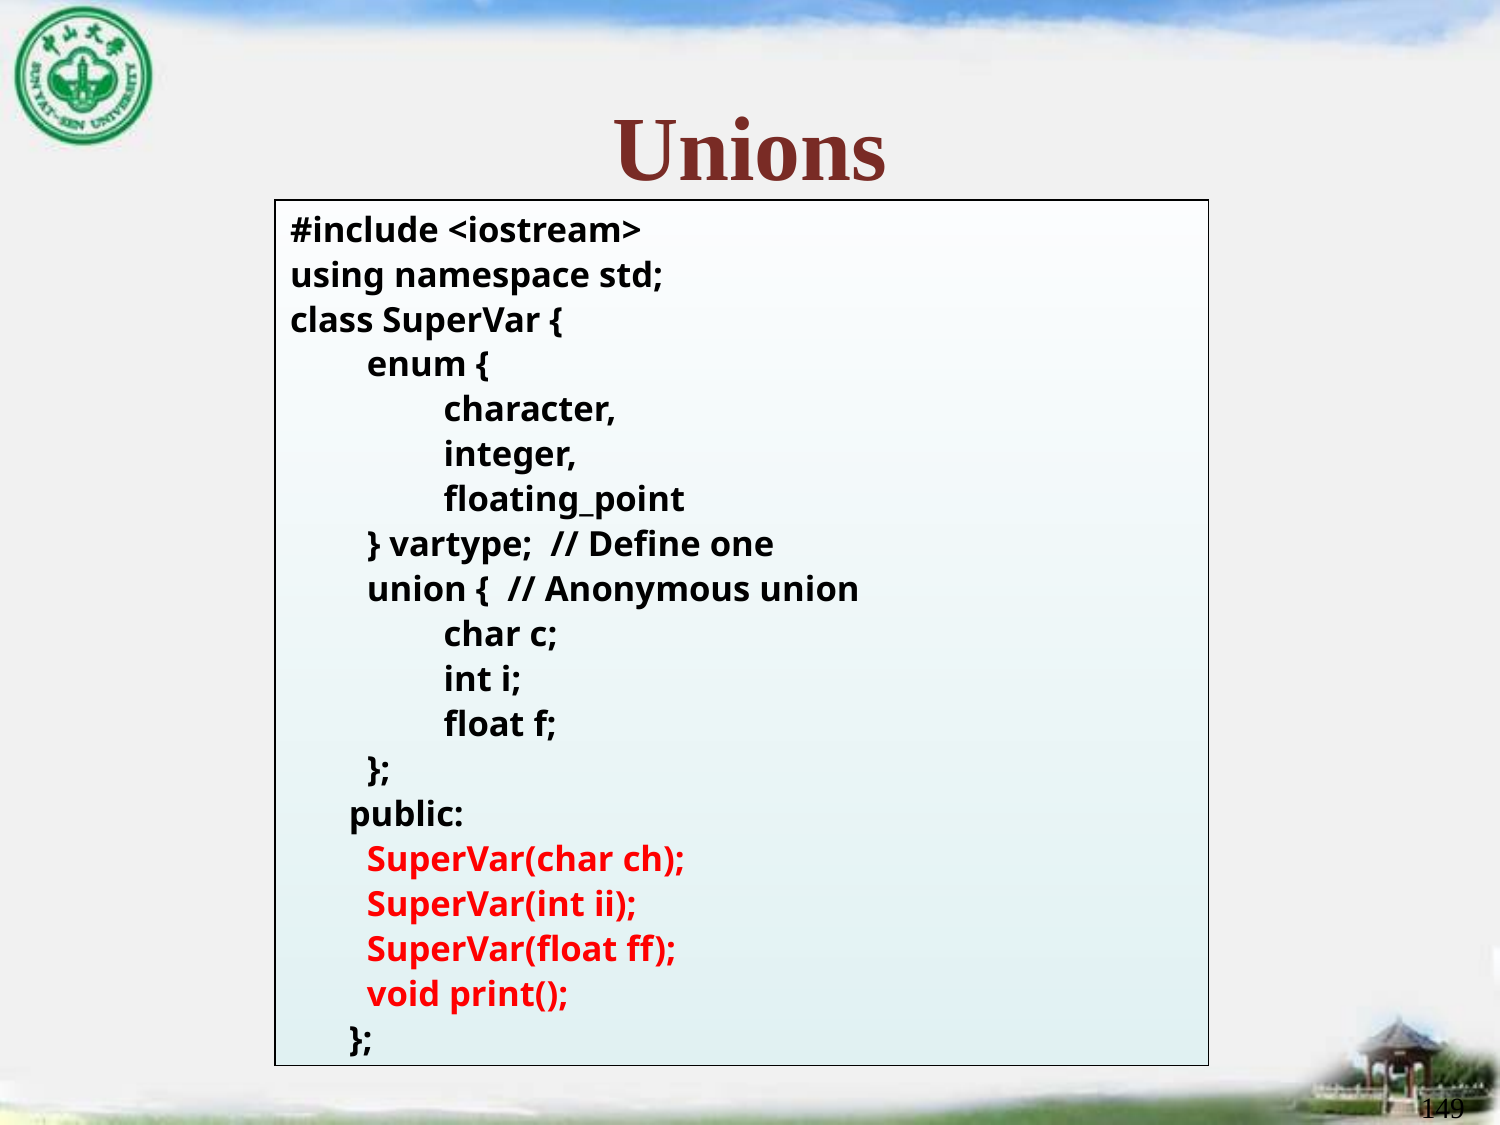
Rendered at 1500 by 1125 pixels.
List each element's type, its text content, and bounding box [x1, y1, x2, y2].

picture [0, 0, 1500, 1125]
slide_number 149 [1104, 1081, 1481, 1125]
text_box #include <iostream> using namespace std; class SuperVar { enum { character, integer, floating_point } vartype; // Define one union { // Anonymous union char c; int i; float f; }; public: SuperVar(char ch); SuperVar(int ii); SuperVar(float ff); void print(); }; [275, 200, 1209, 1066]
title Unions [75, 62, 1425, 225]
